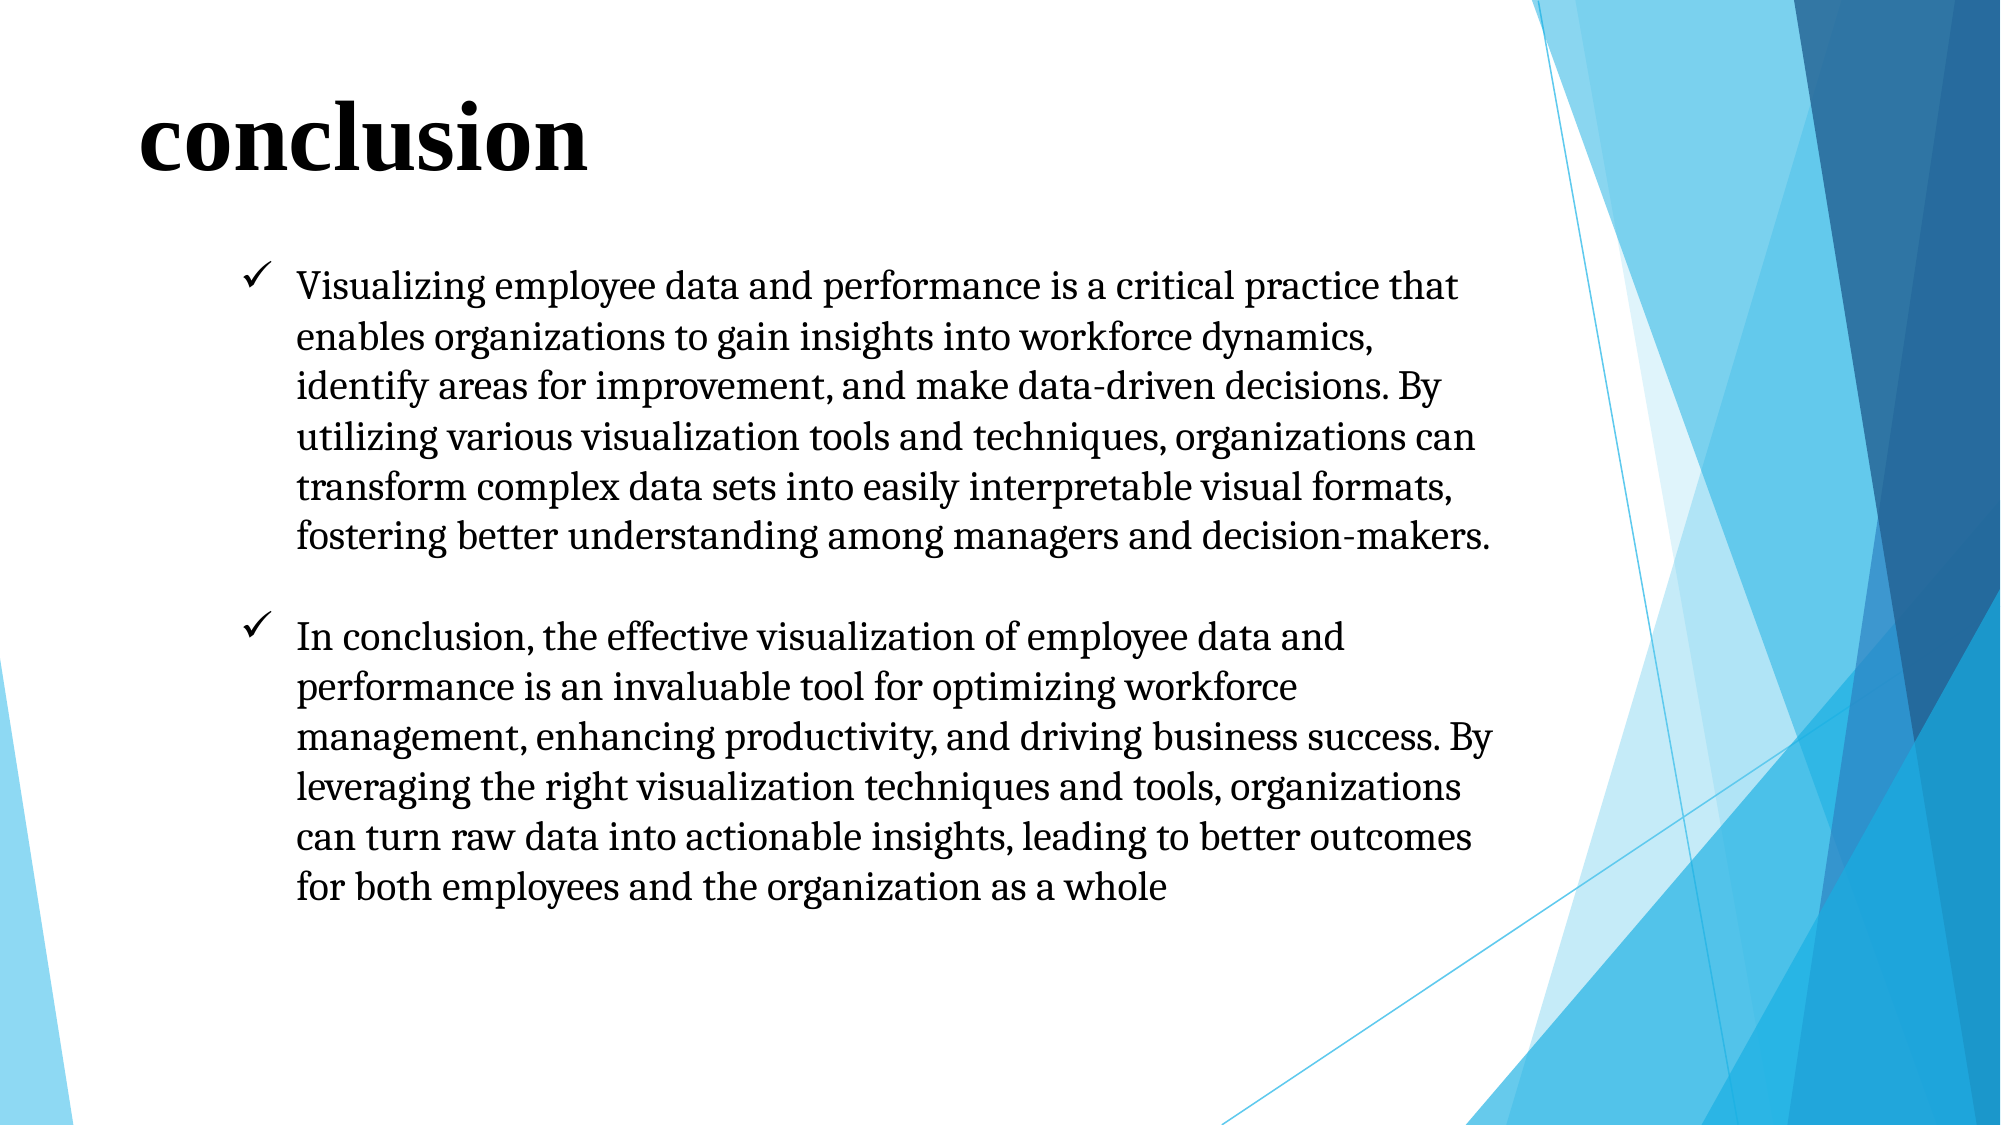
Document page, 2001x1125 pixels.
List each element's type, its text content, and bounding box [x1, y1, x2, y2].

text_box Visualizing employee data and performance is a critical practice that enables organizations to gain insights into workforce dynamics, identify areas for improvement, and make data-driven decisions. By utilizing various visualization tools and techniques, organizations can transform complex data sets into easily interpretable visual formats, fostering better understanding among managers and decision-makers. In conclusion, the effective visualization of employee data and performance is an invaluable tool for optimizing workforce management, enhancing productivity, and driving business success. By leveraging the right visualization techniques and tools, organizations can turn raw data into actionable insights, leading to better outcomes for both employees and the organization as a whole [225, 250, 1509, 617]
title conclusion [123, 62, 1877, 189]
